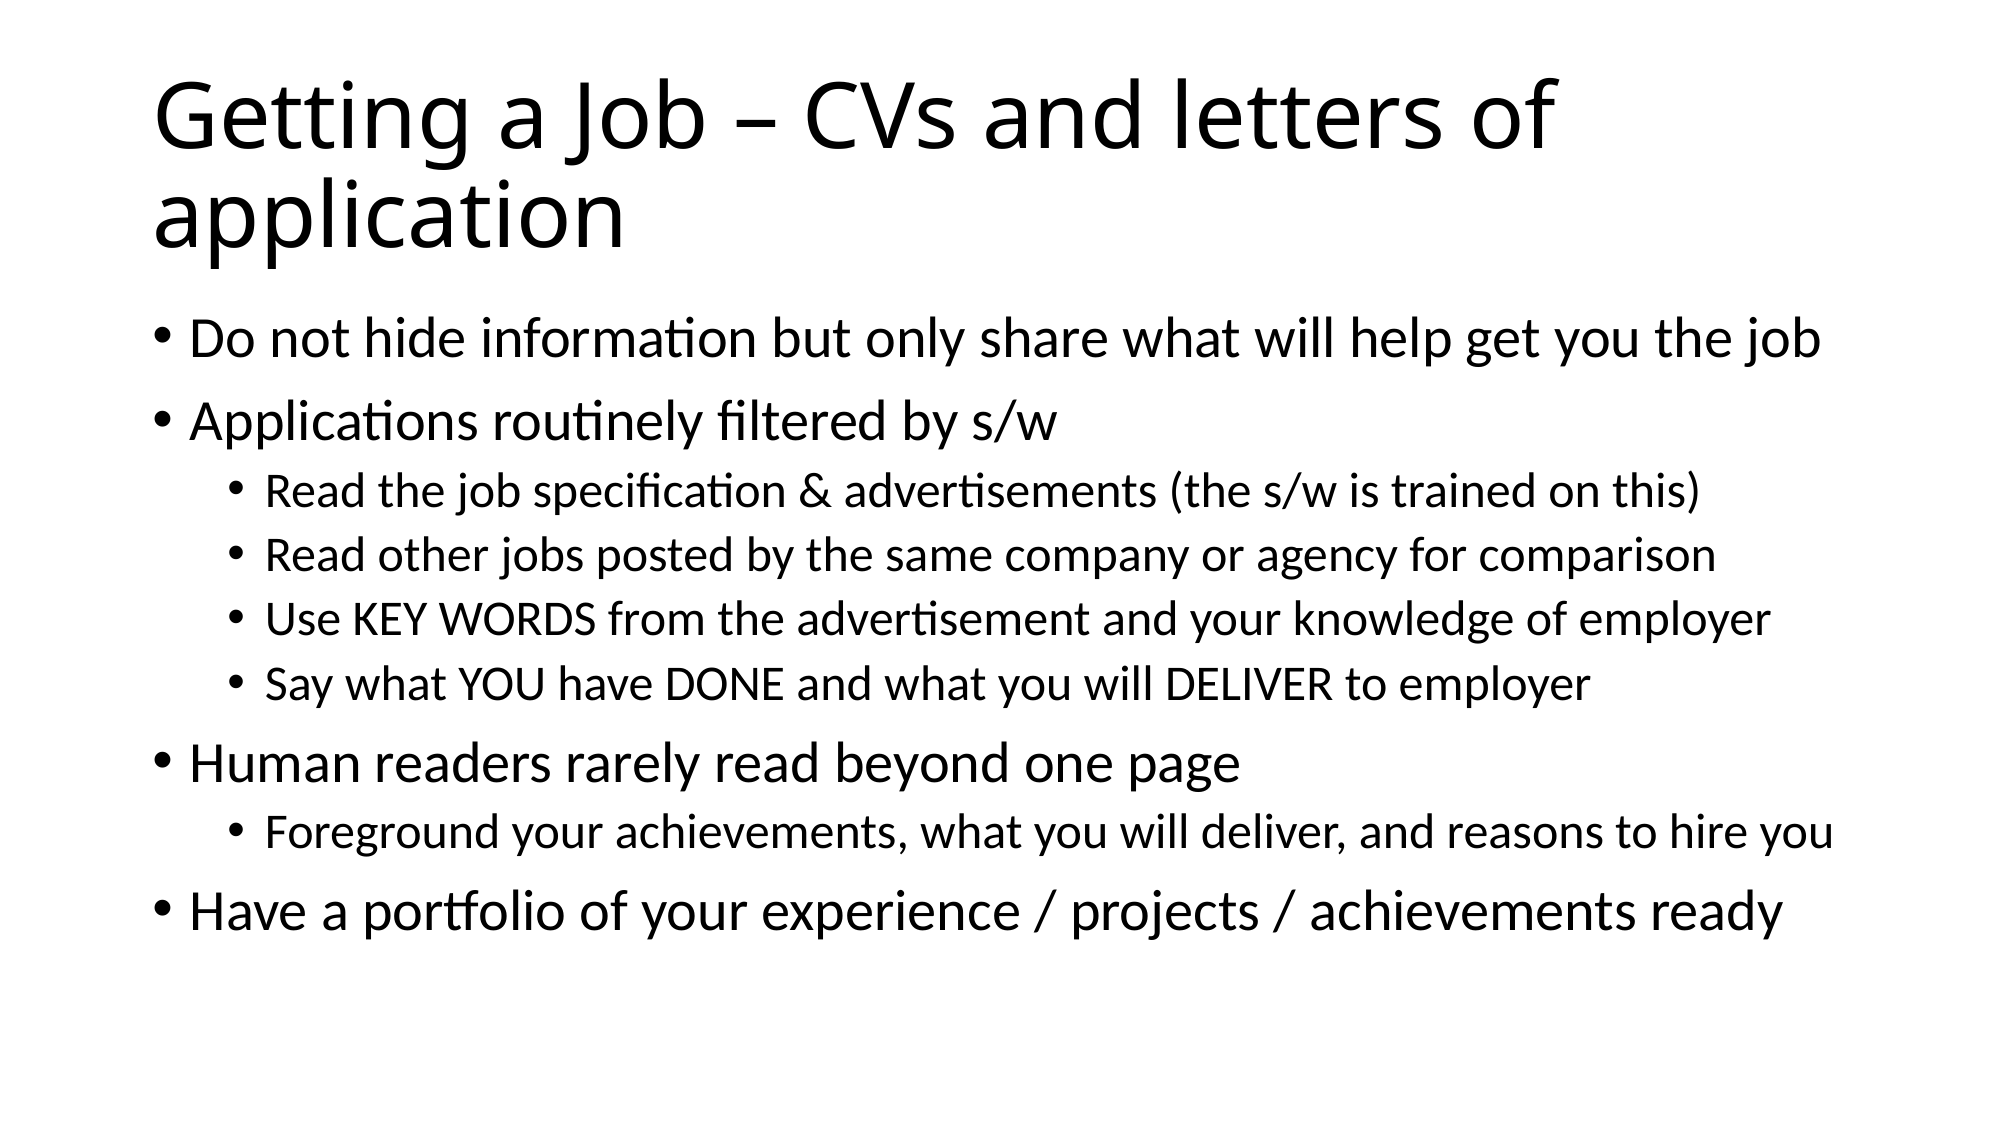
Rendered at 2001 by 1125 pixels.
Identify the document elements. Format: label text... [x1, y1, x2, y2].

list Do not hide information but only share what will help get you the job Applications routinely filtered by s/w Read the job specification & advertisements (the s/w is trained on this) Read other jobs posted by the same company or agency for comparison Use KEY WORDS from the advertisement and your knowledge of employer Say what YOU have DONE and what you will DELIVER to employer Human readers rarely read beyond one page Foreground your achievements, what you will deliver, and reasons to hire you Have a portfolio of your experience / projects / achievements ready [137, 299, 1863, 1014]
title Getting a Job – CVs and letters of application [137, 59, 1863, 278]
